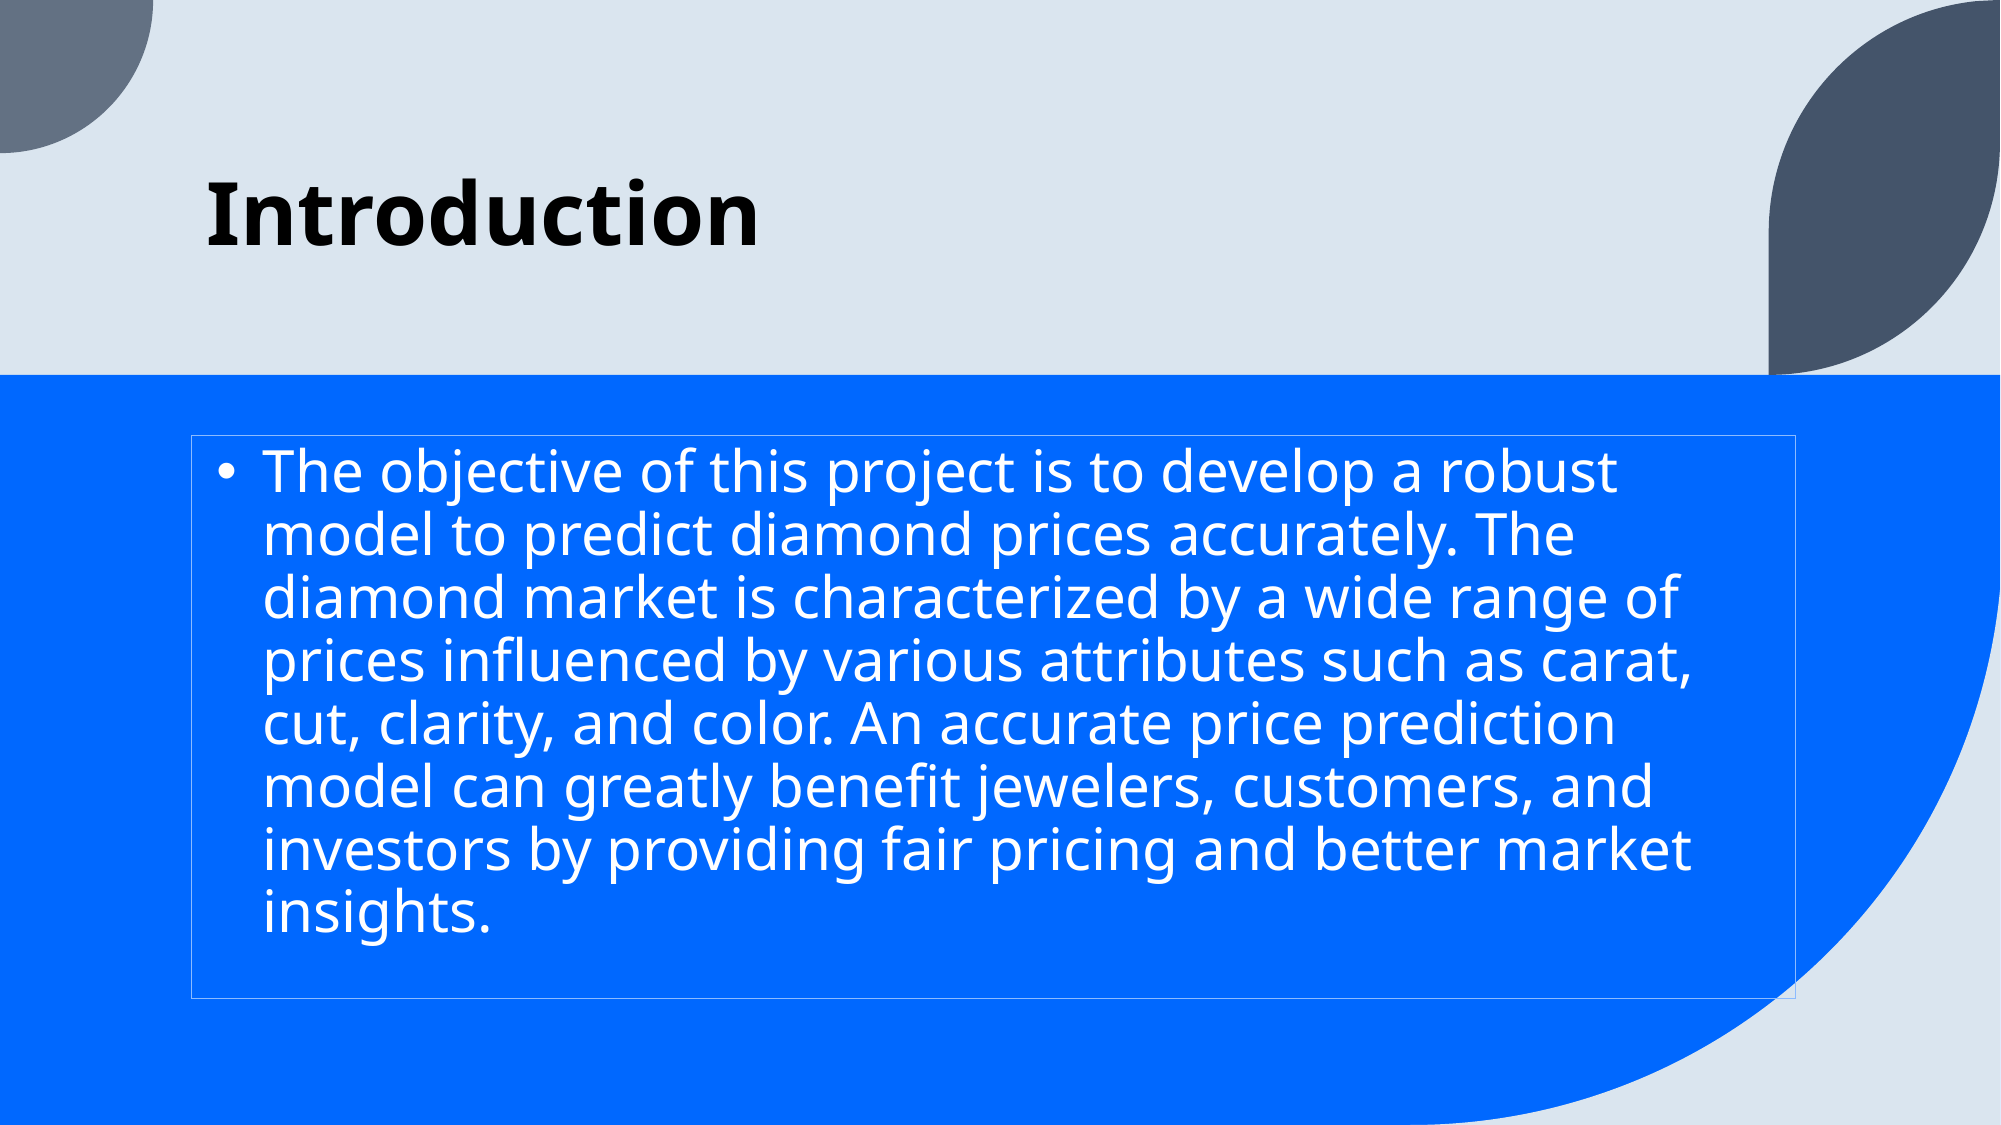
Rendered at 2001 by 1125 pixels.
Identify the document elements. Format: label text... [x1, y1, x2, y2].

list The objective of this project is to develop a robust model to predict diamond prices accurately. The diamond market is characterized by a wide range of prices influenced by various attributes such as carat, cut, clarity, and color. An accurate price prediction model can greatly benefit jewelers, customers, and investors by providing fair pricing and better market insights. [191, 435, 1796, 999]
title Introduction [191, 7, 1796, 270]
